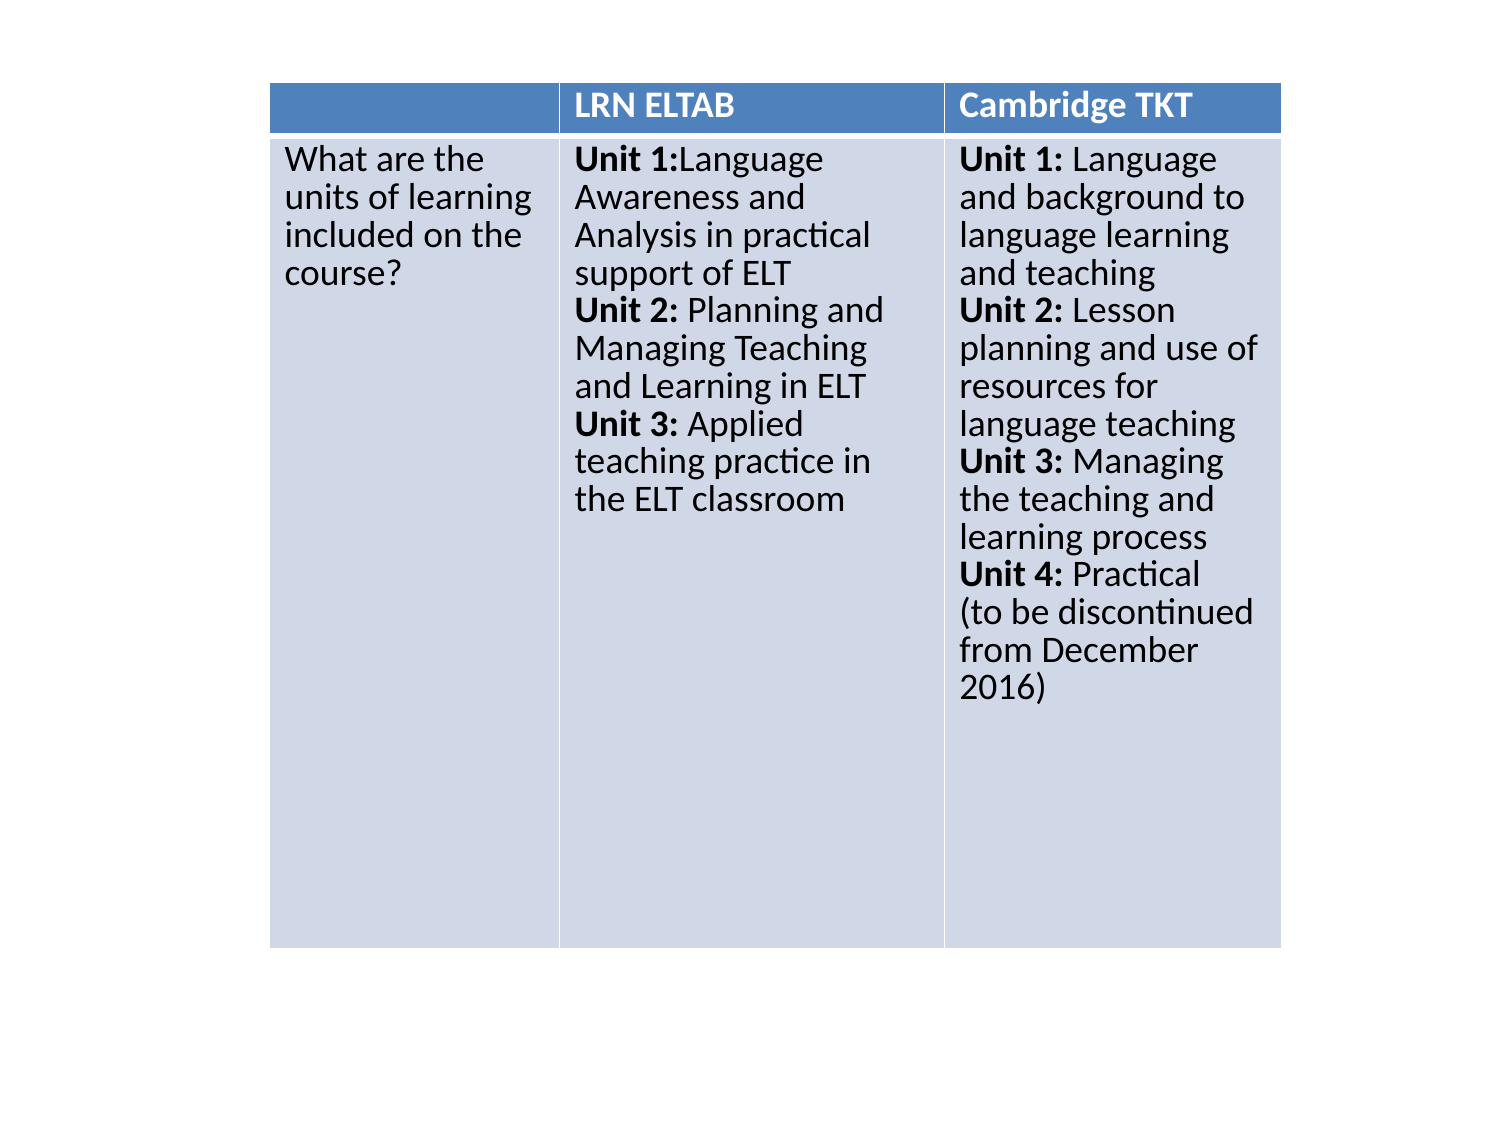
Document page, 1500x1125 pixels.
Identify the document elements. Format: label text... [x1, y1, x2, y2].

table_cell Unit 1:Language Awareness and Analysis in practical support of ELT Unit 2: Planning and Managing Teaching and Learning in ELT Unit 3: Applied teaching practice in the ELT classroom [560, 139, 944, 948]
table_cell What are the units of learning included on the course? [270, 139, 559, 948]
table_header LRN ELTAB [560, 83, 944, 133]
table_cell Unit 1: Language and background to language learning and teaching Unit 2: Lesson planning and use of resources for language teaching Unit 3: Managing the teaching and learning process Unit 4: Practical (to be discontinued from December 2016) [945, 139, 1281, 948]
table_header [270, 83, 559, 133]
table_header Cambridge TKT [945, 83, 1281, 133]
